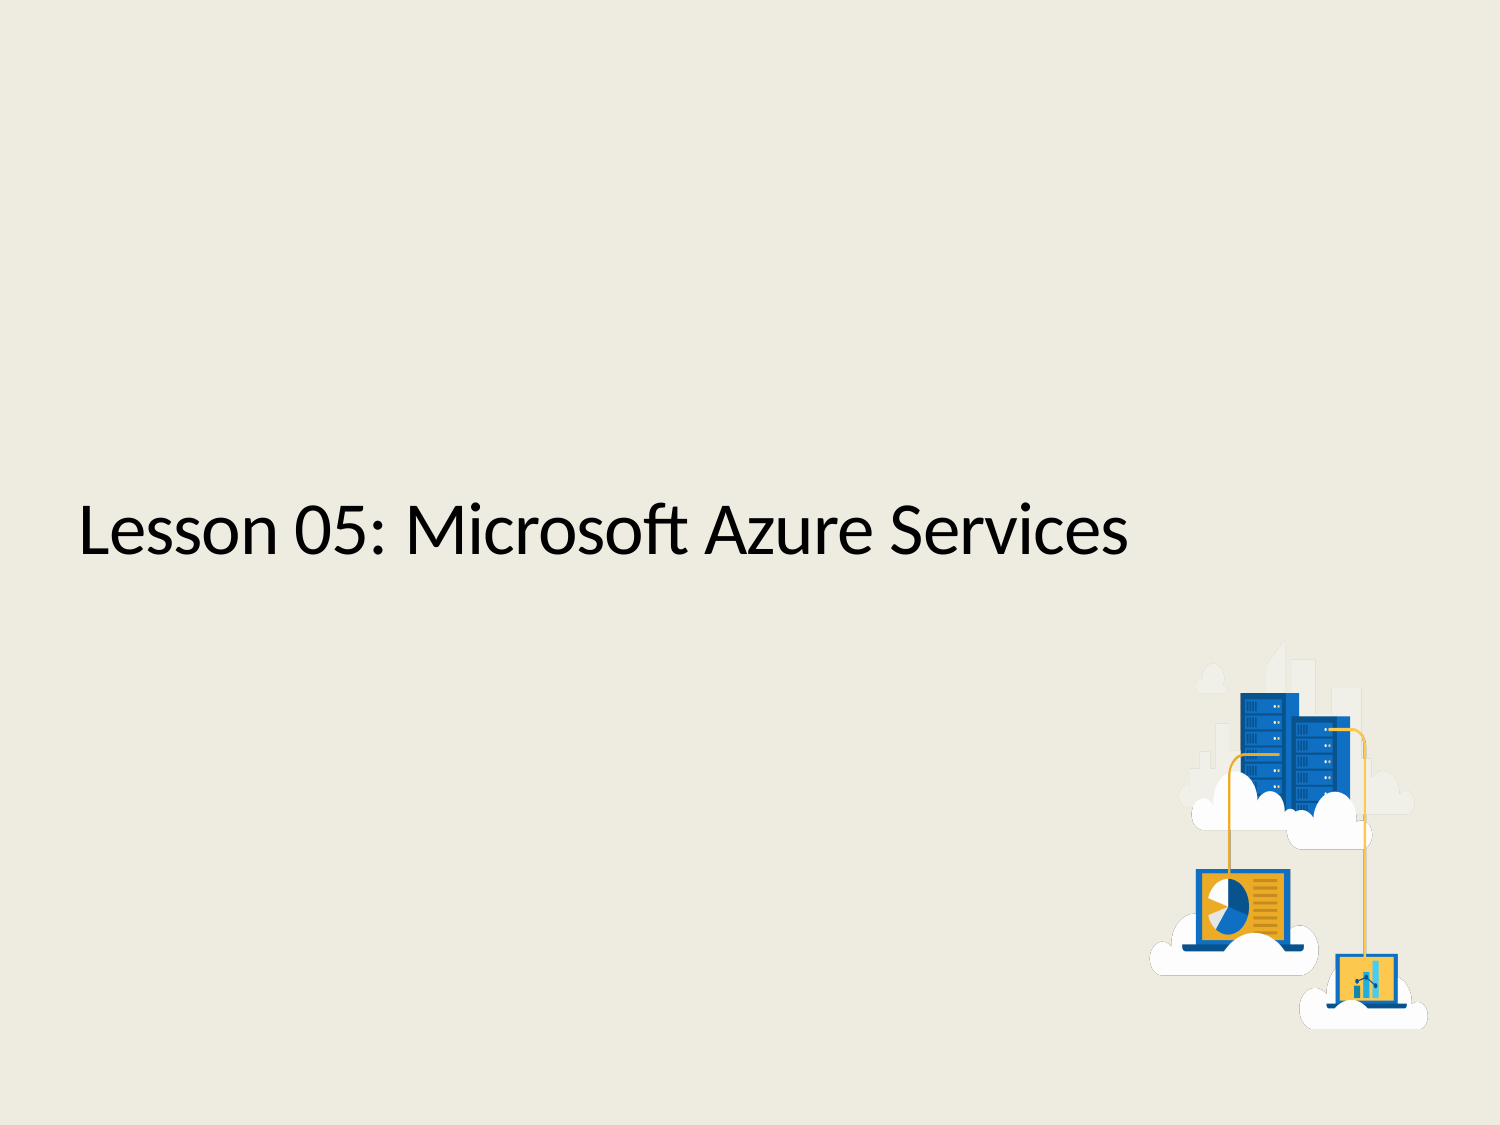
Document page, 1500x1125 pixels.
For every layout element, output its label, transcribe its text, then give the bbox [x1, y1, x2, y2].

title Lesson 05: Microsoft Azure Services [78, 488, 1224, 571]
picture [1149, 639, 1429, 1029]
